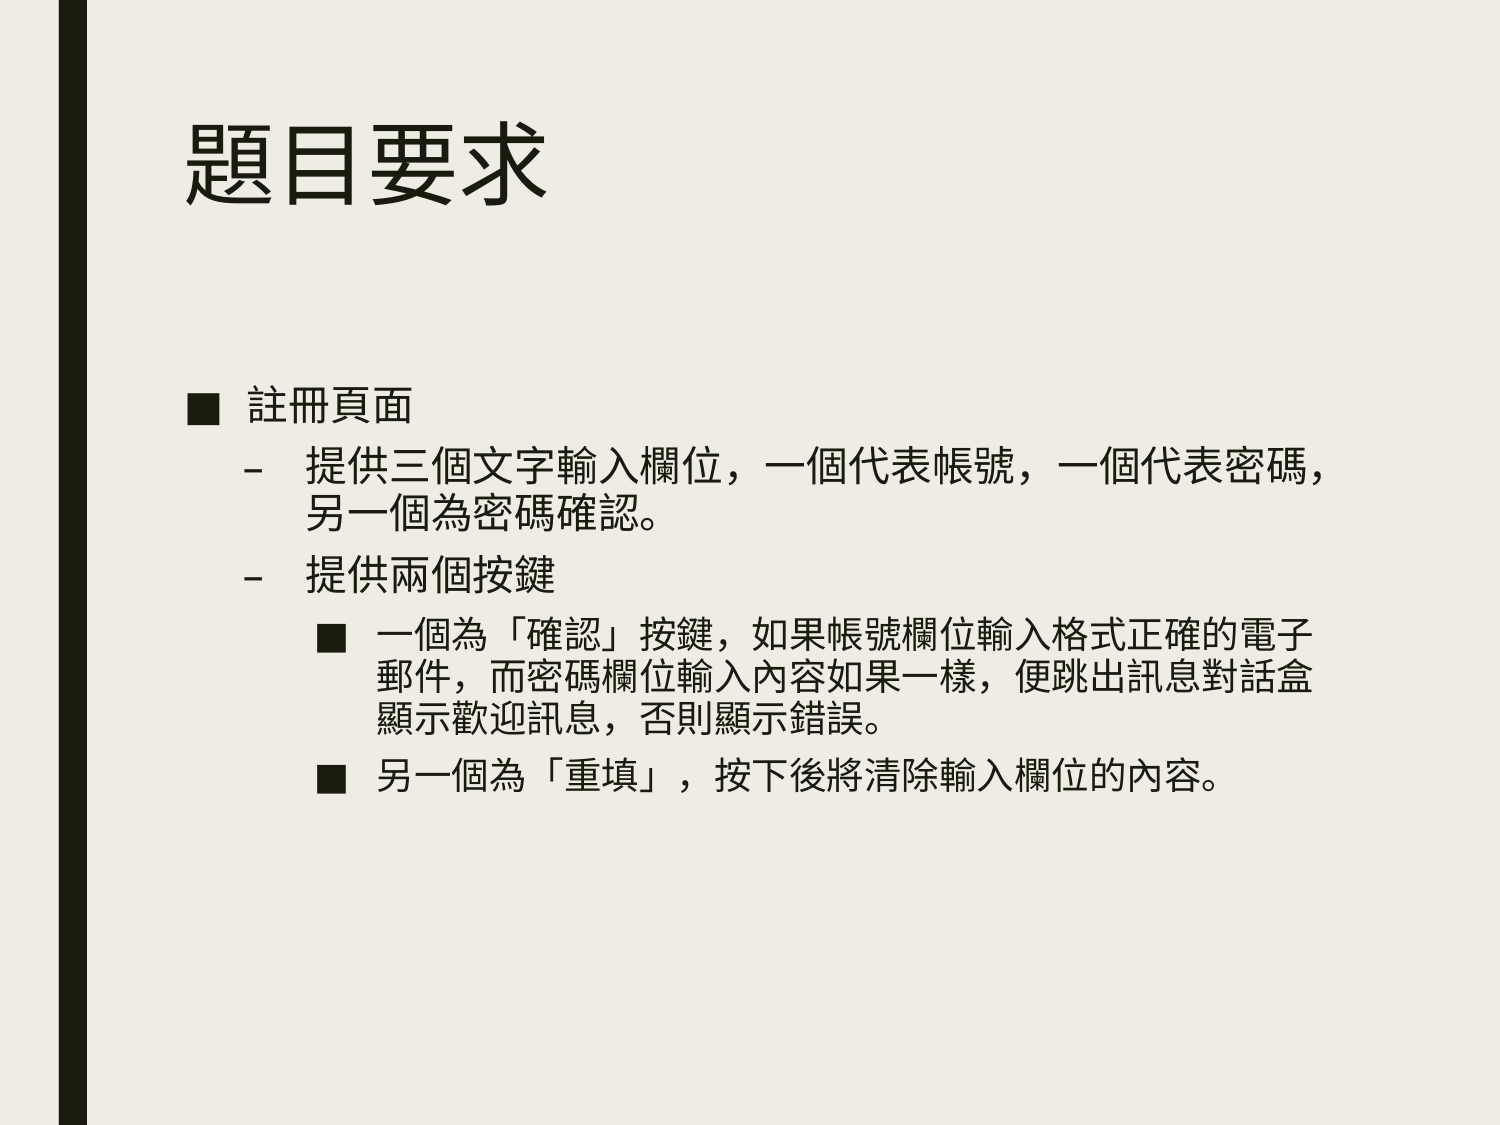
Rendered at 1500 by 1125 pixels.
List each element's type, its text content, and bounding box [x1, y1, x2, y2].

list 註冊頁面 提供三個文字輸入欄位，一個代表帳號，一個代表密碼，另一個為密碼確認。 提供兩個按鍵 一個為「確認」按鍵，如果帳號欄位輸入格式正確的電子郵件，而密碼欄位輸入內容如果一樣，便跳出訊息對話盒顯示歡迎訊息，否則顯示錯誤。 另一個為「重填」，按下後將清除輸入欄位的內容。 [168, 375, 1351, 963]
title 題目要求 [168, 112, 1351, 357]
